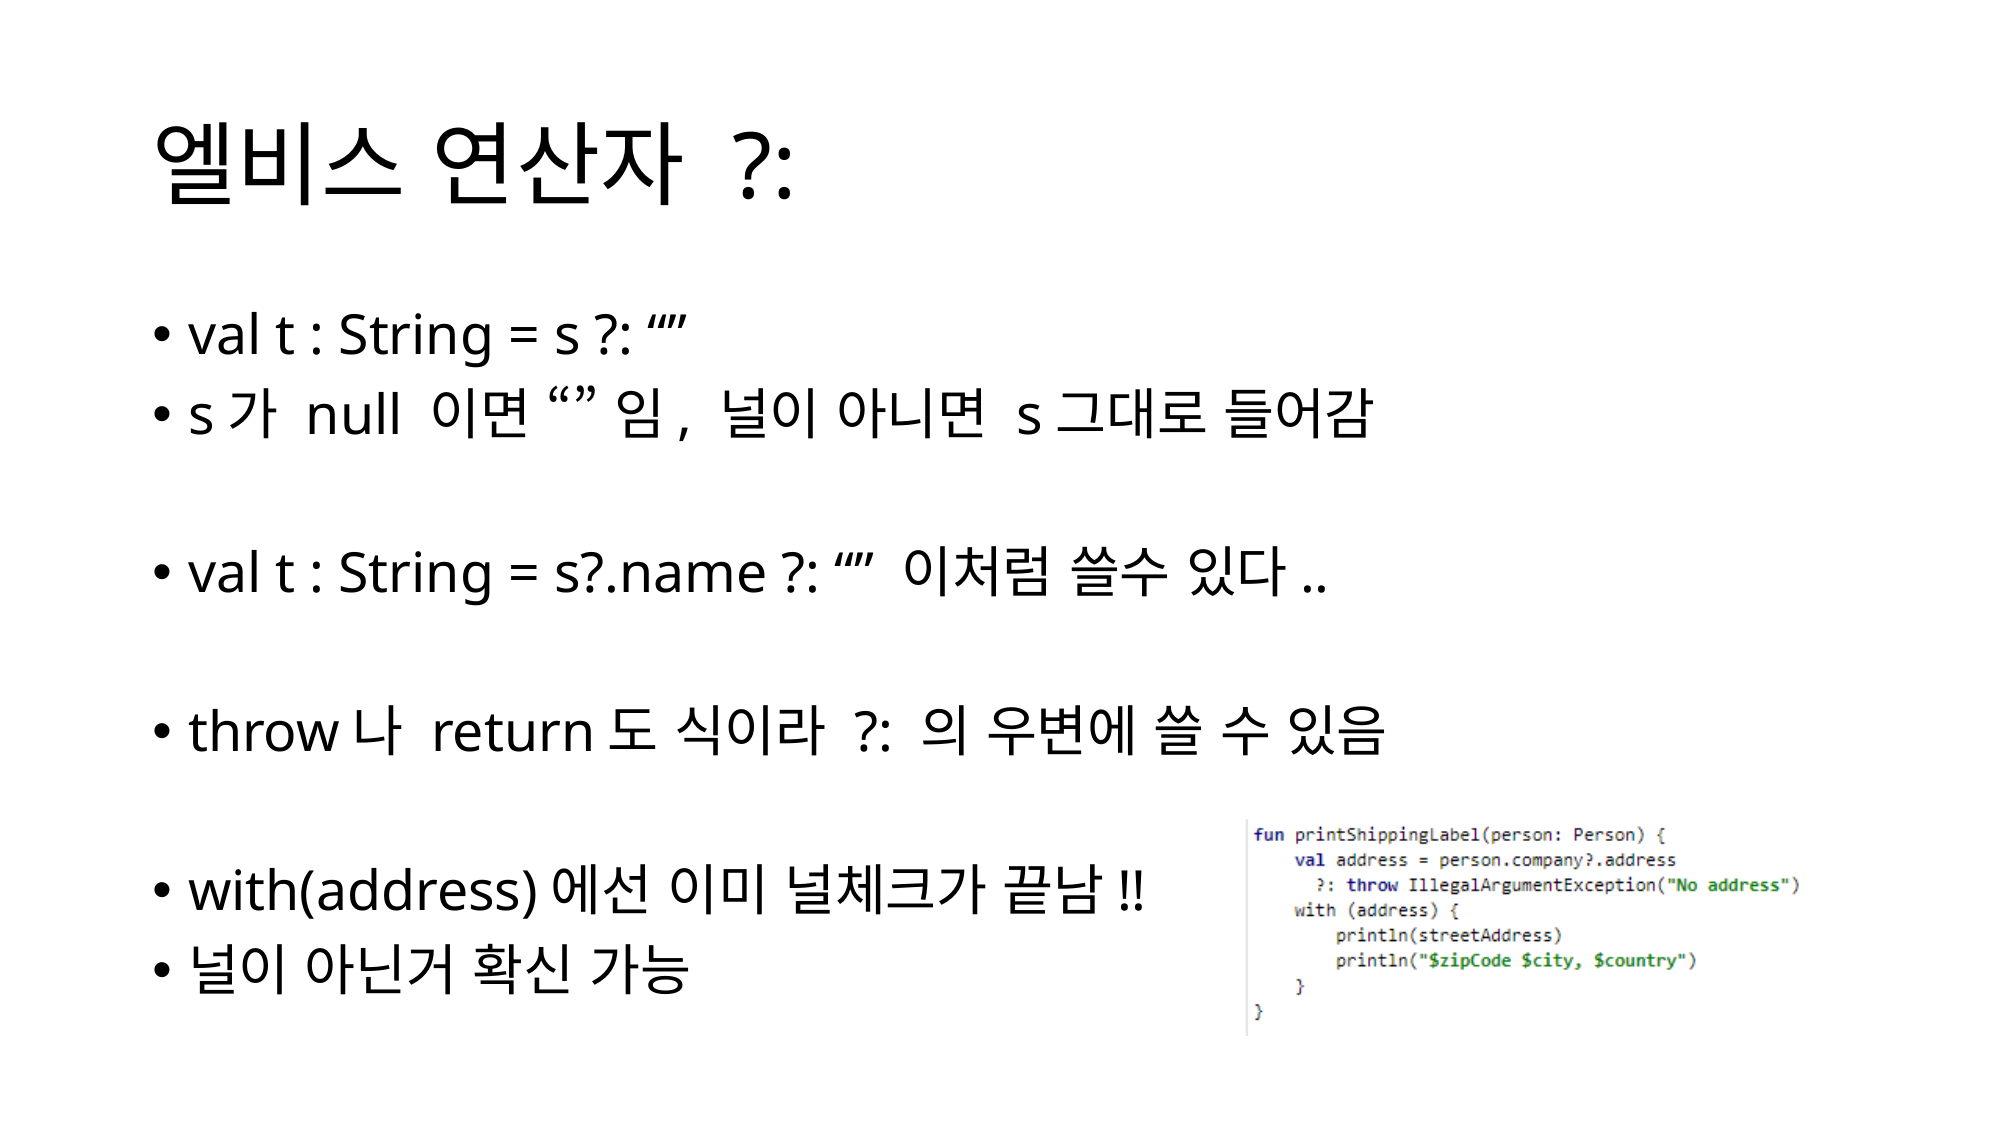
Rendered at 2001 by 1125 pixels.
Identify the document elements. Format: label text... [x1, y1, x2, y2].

picture [1245, 819, 1863, 1036]
title 엘비스 연산자 ?: [137, 59, 1863, 278]
list val t : String = s ?: “” s가 null 이면 “” 임, 널이 아니면 s그대로 들어감 val t : String = s?.name ?: “” 이처럼 쓸수 있다.. throw나 return도 식이라 ?: 의 우변에 쓸 수 있음 with(address)에선 이미 널체크가 끝남!! 널이 아닌거 확신 가능 [137, 299, 1863, 1014]
